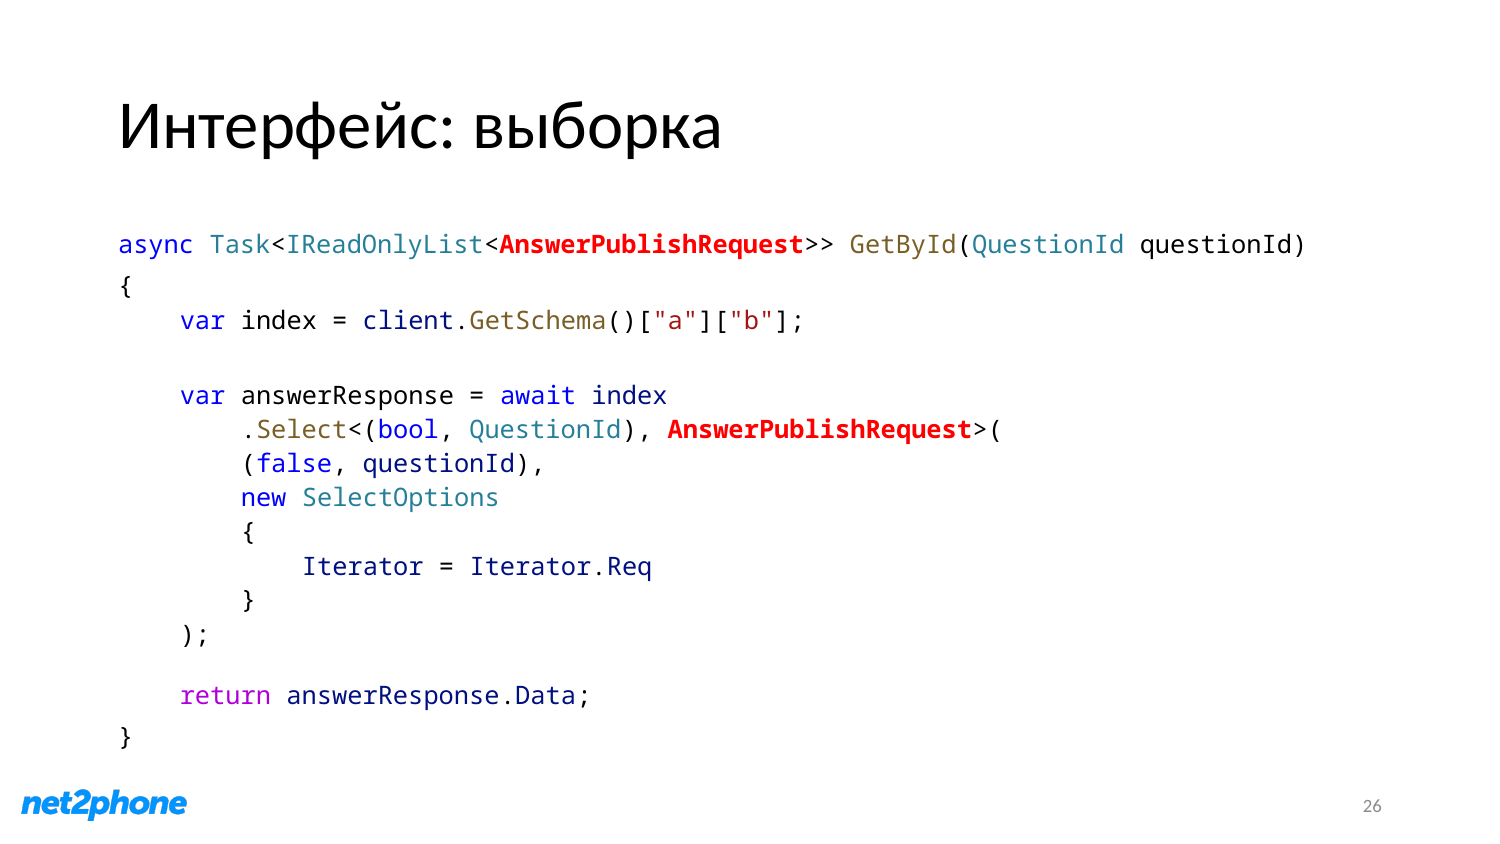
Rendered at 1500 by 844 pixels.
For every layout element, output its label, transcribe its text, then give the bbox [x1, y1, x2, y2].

list async Task<IReadOnlyList<AnswerPublishRequest>> GetById(QuestionId questionId) { var index = client.GetSchema()["a"]["b"]; var answerResponse = await index .Select<(bool, QuestionId), AnswerPublishRequest>( (false, questionId), new SelectOptions { Iterator = Iterator.Req } ); return answerResponse.Data; } [103, 224, 1397, 760]
picture [21, 786, 188, 827]
title Интерфейс: выборка [103, 44, 1397, 208]
slide_number 26 [1059, 782, 1397, 827]
